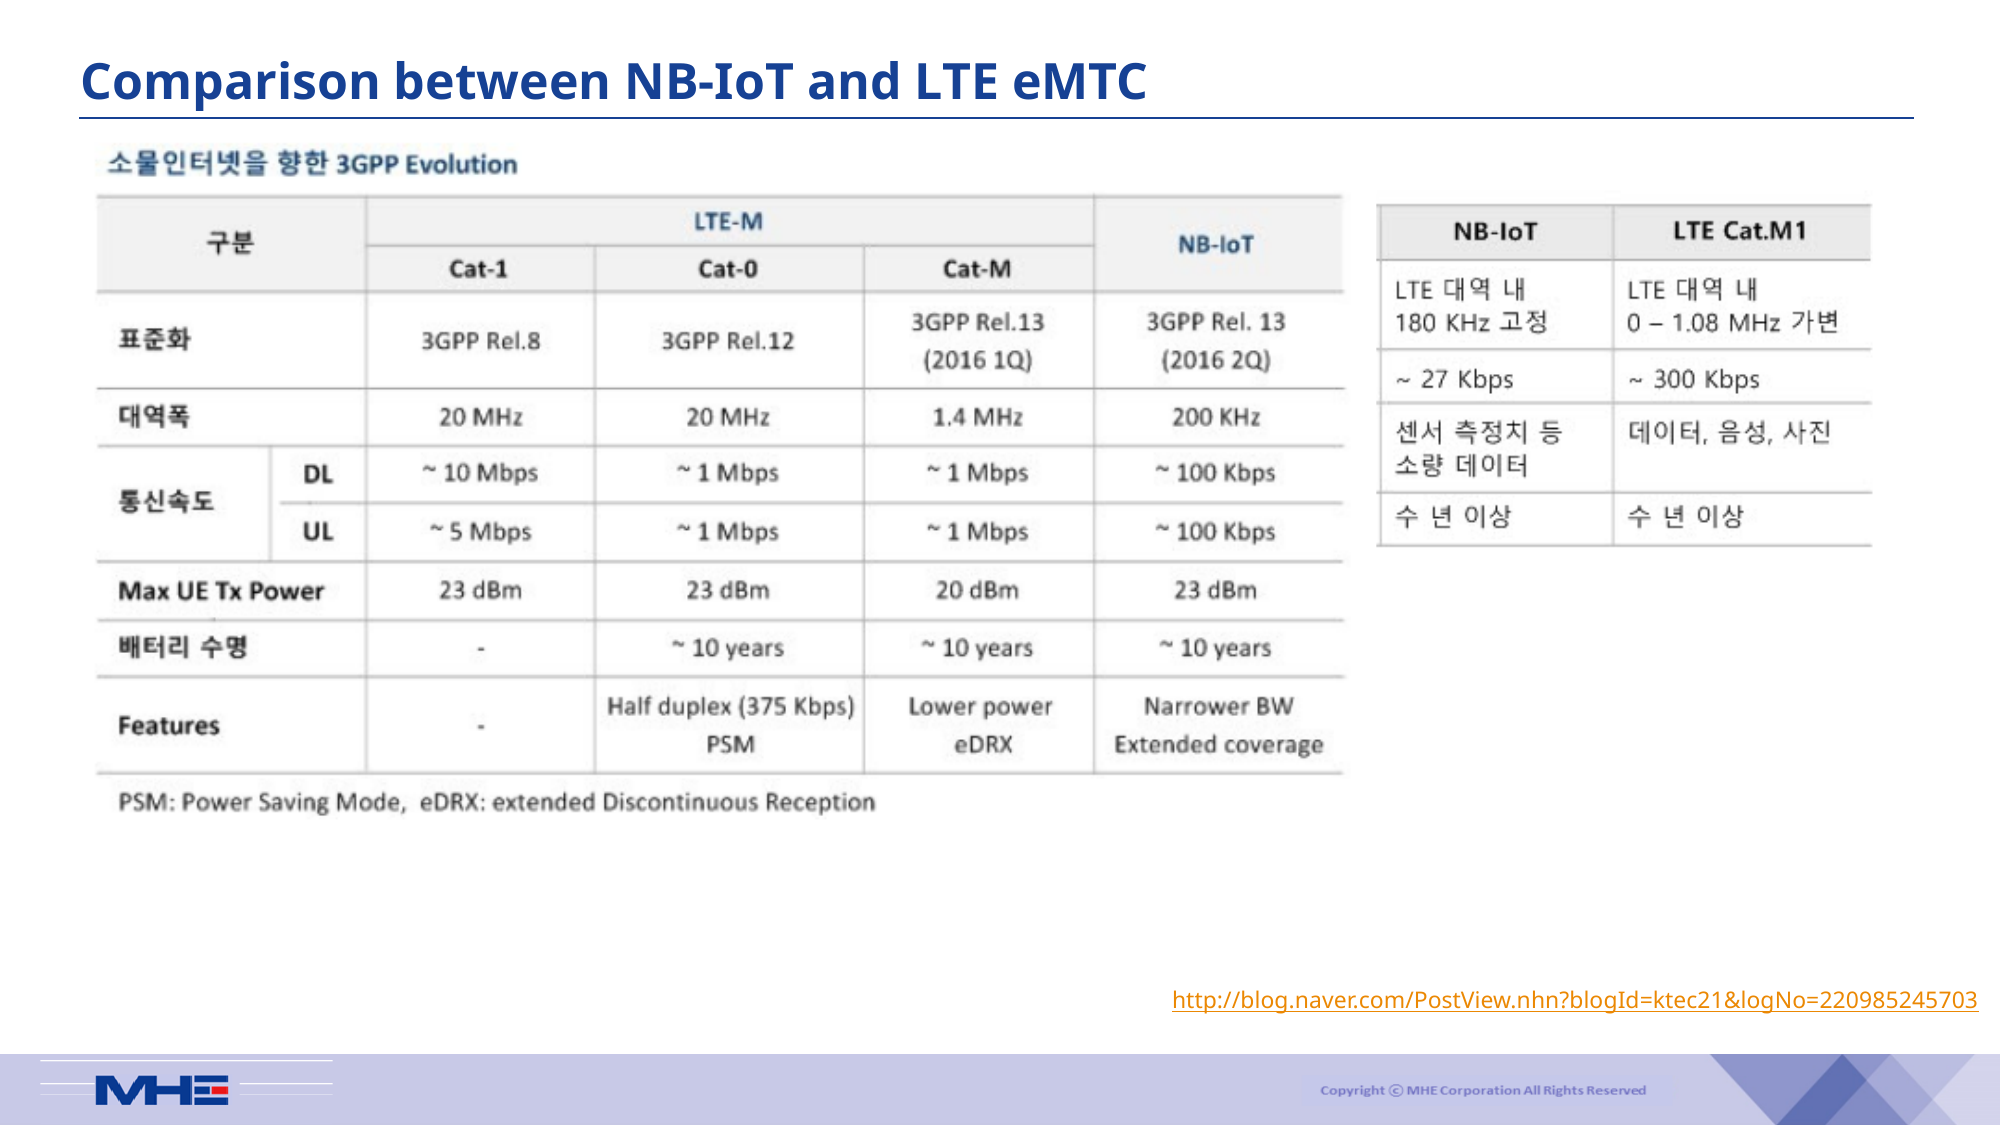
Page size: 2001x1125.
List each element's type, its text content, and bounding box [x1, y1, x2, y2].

text_box http://blog.naver.com/PostView.nhn?blogId=ktec21&logNo=220985245703 [1157, 978, 2000, 1052]
picture [1376, 141, 1888, 589]
picture [0, 1054, 2000, 1125]
picture [65, 125, 1371, 829]
list Comparison between NB-IoT and LTE eMTC [66, 42, 1886, 126]
